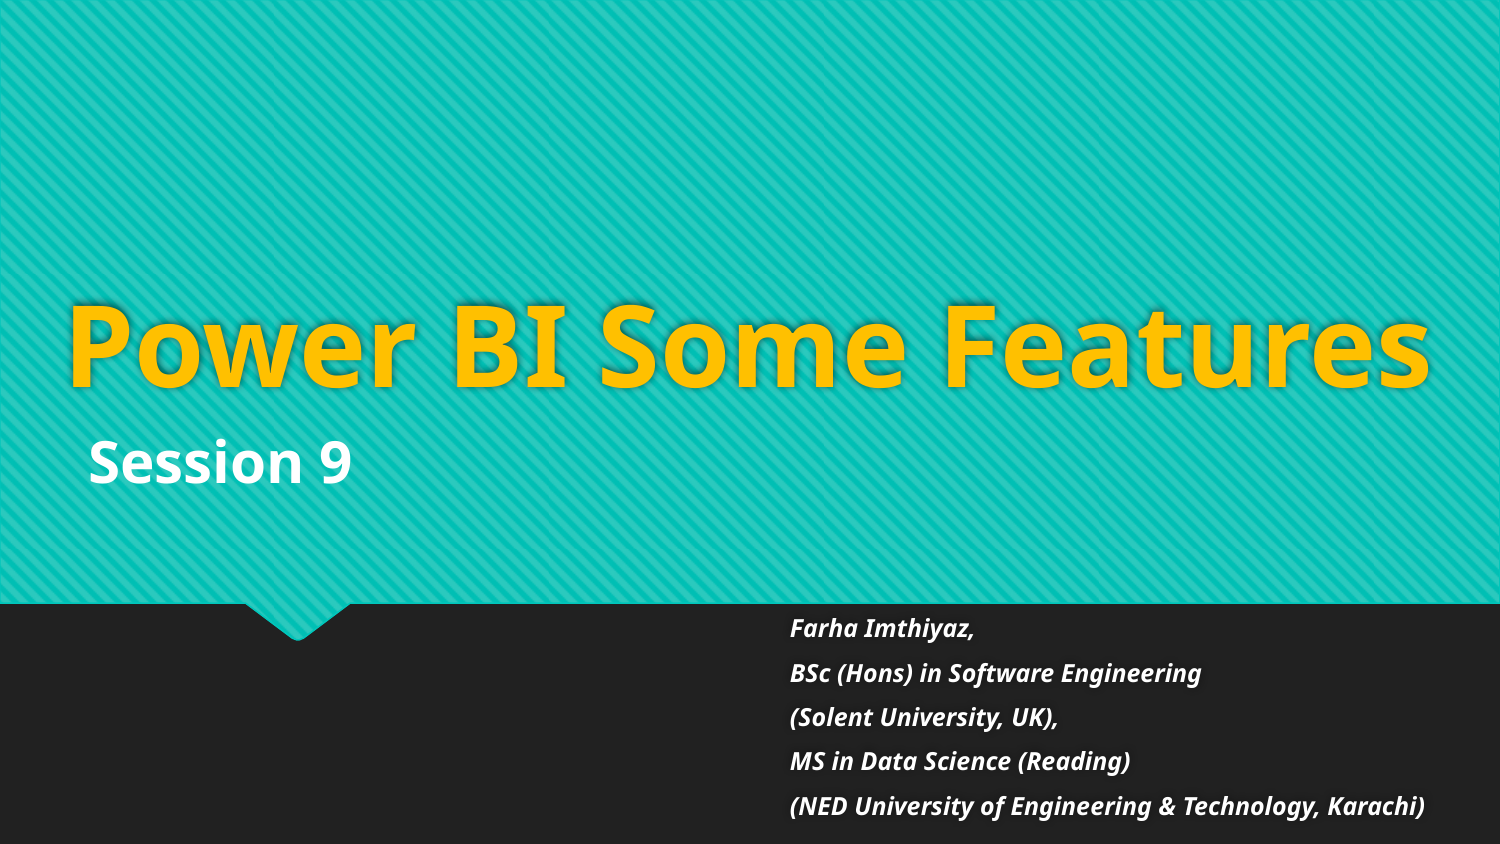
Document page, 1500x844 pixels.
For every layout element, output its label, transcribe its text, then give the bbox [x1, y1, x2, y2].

subtitle Farha Imthiyaz, BSc (Hons) in Software Engineering (Solent University, UK), MS in Data Science (Reading) (NED University of Engineering & Technology, Karachi) [775, 605, 1500, 656]
title Power BI Some Features [48, 167, 1452, 418]
text_box Session 9 [73, 417, 824, 503]
